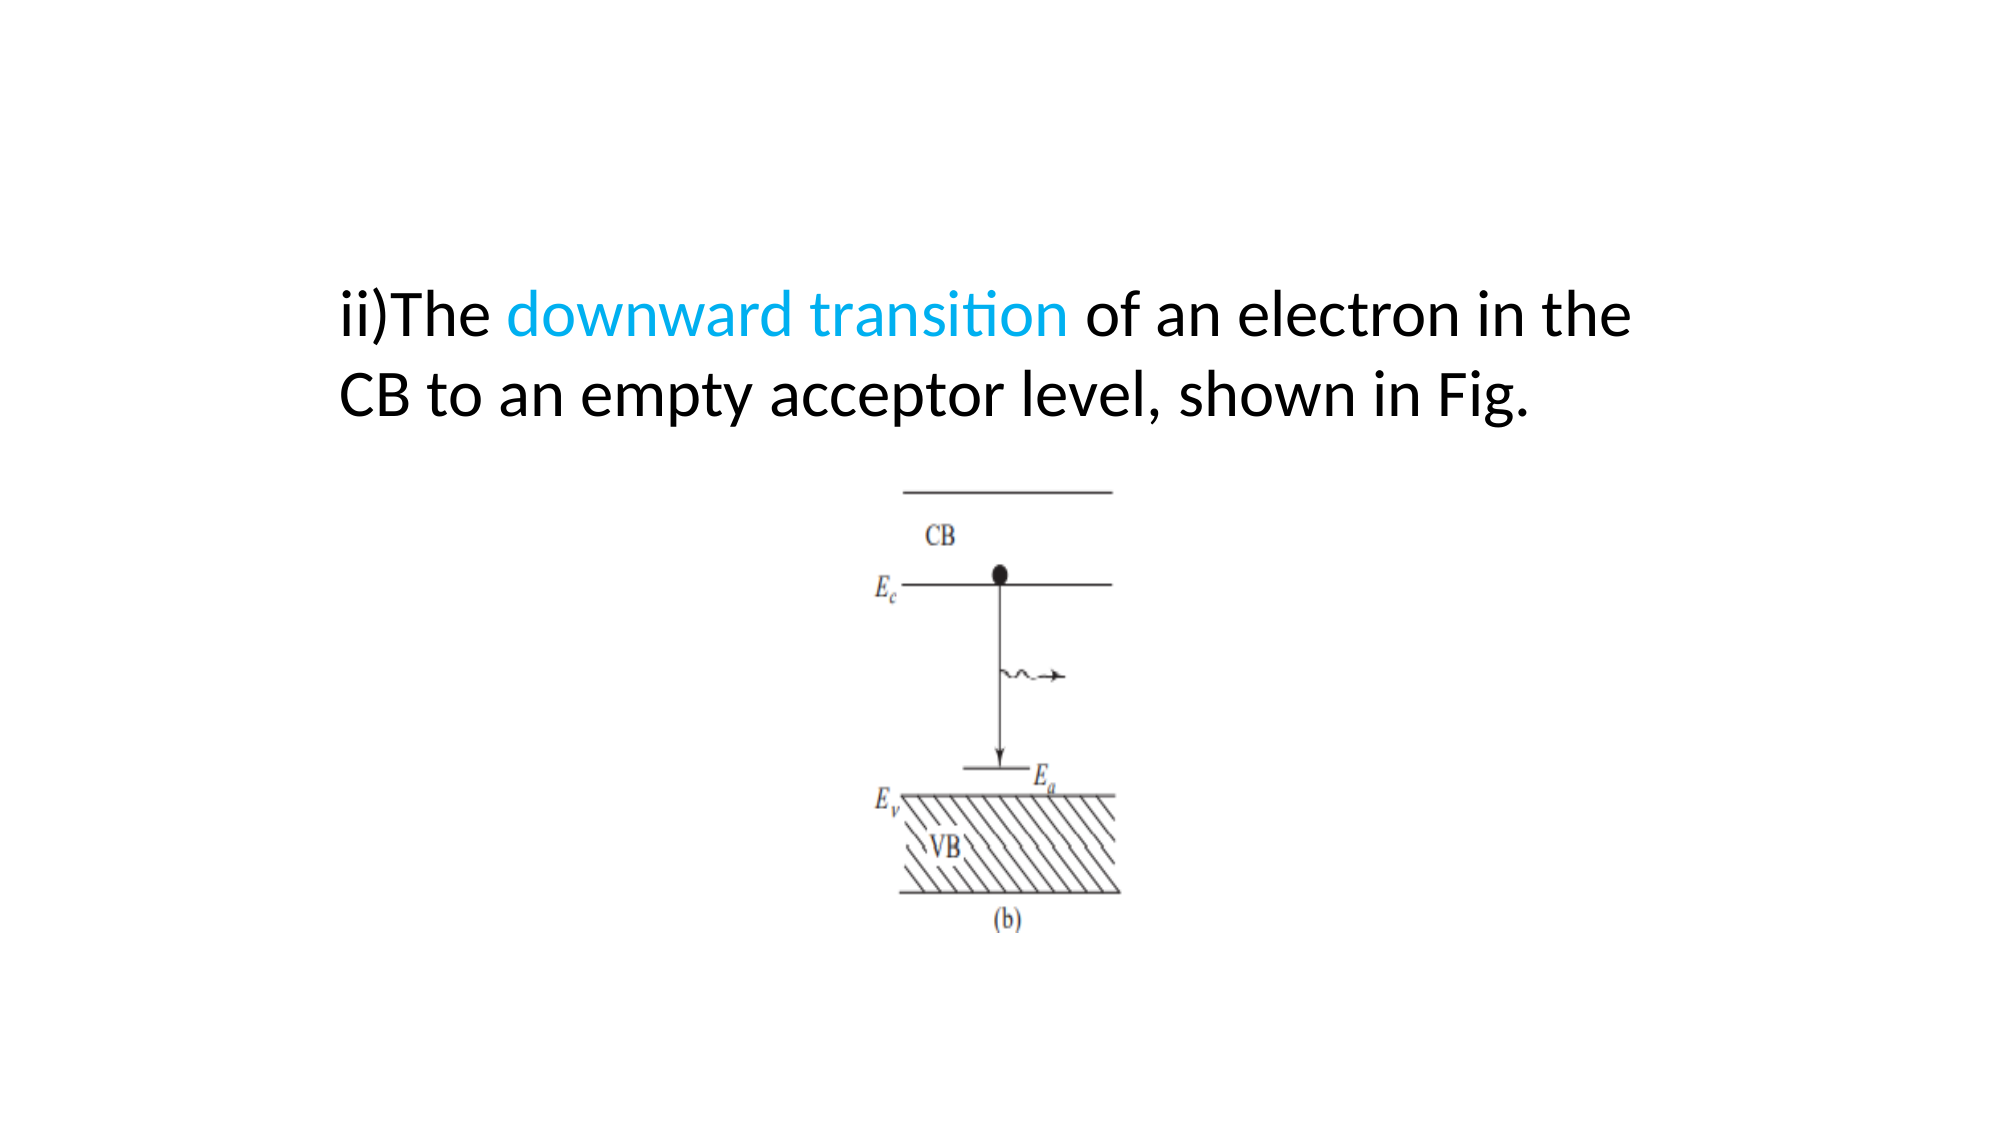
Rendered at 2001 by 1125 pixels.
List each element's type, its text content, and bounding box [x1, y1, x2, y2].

list ii)The downward transition of an electron in the CB to an empty acceptor level, shown in Fig. [324, 262, 1675, 1005]
picture [871, 456, 1149, 934]
